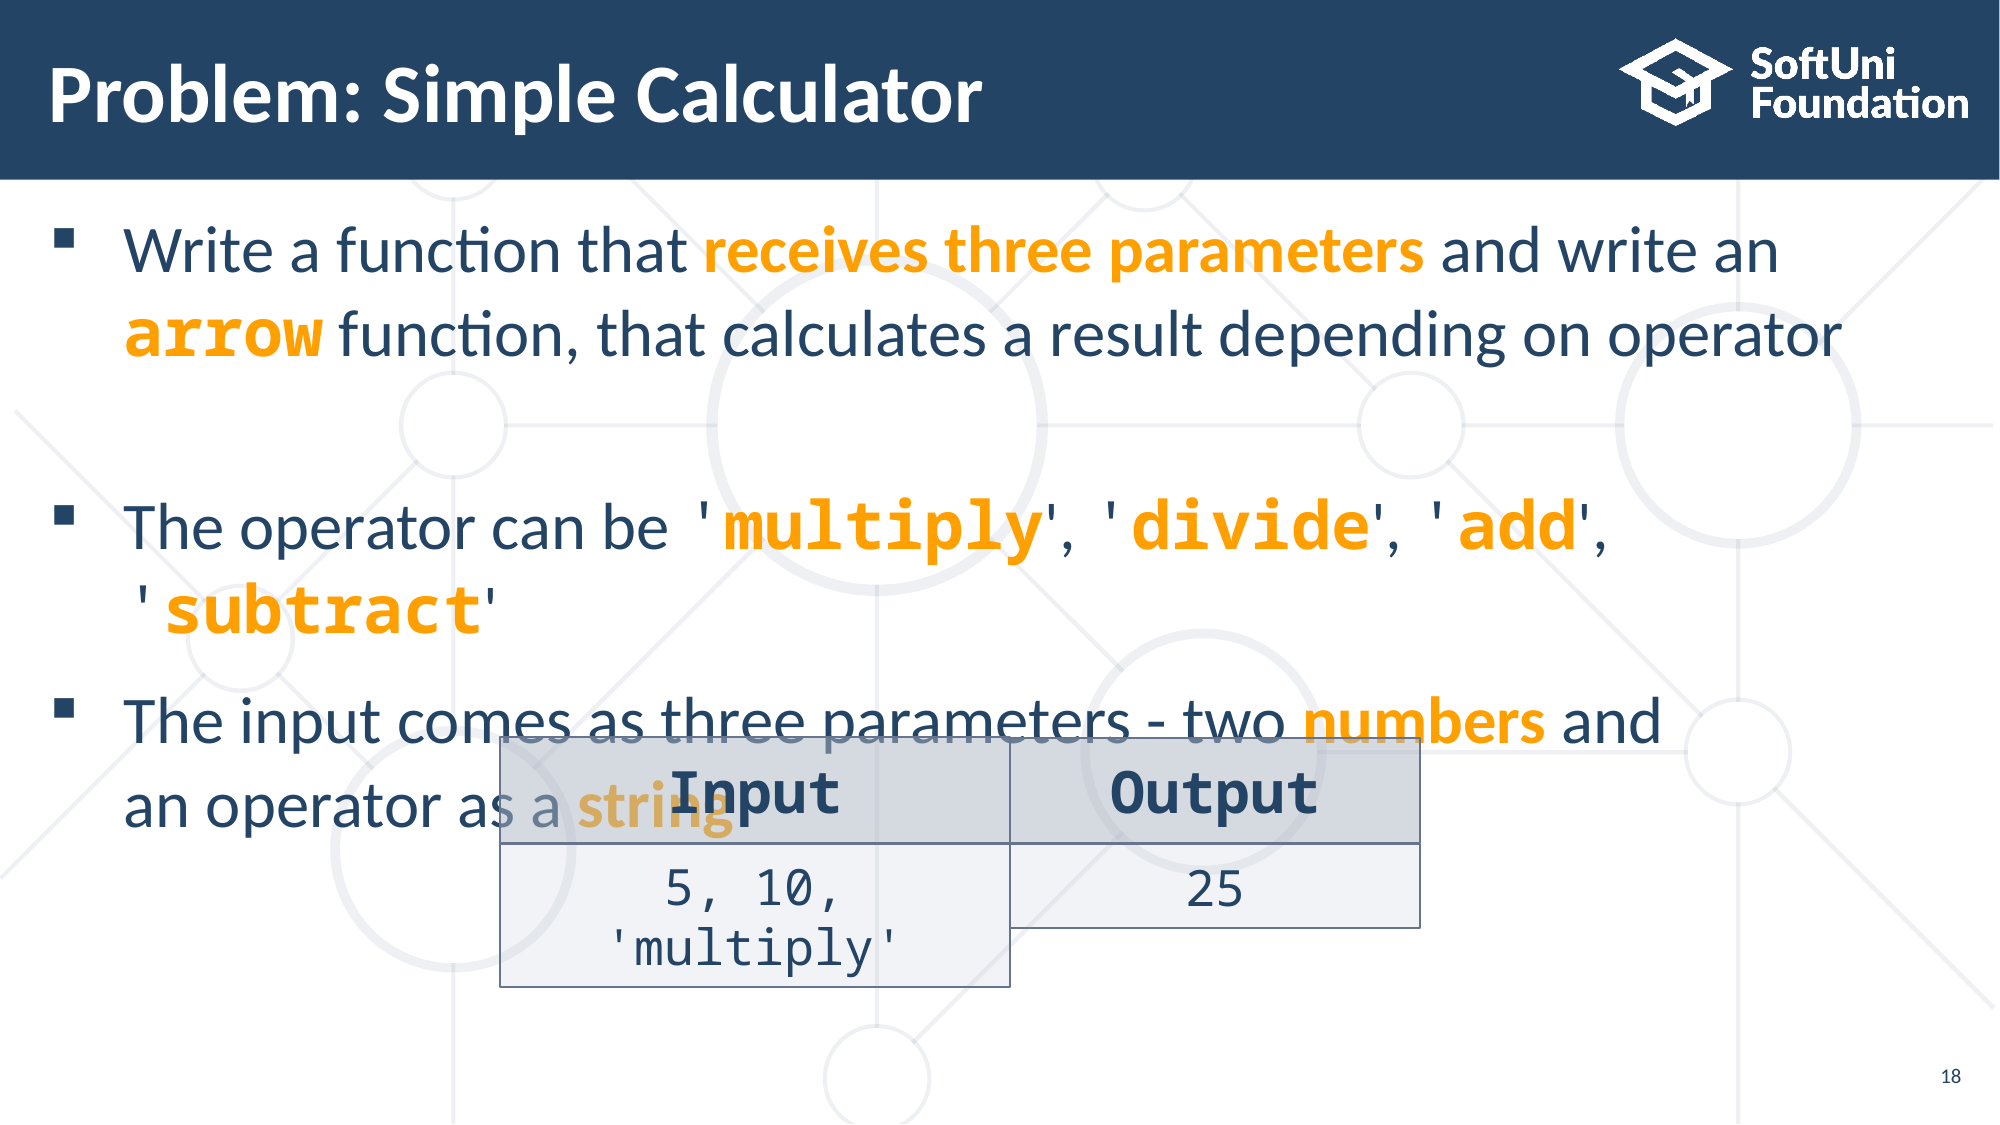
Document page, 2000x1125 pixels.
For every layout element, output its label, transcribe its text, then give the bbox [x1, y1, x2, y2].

title Problem: Simple Calculator [31, 16, 1591, 162]
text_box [499, 736, 1421, 929]
slide_number 18 [1896, 1049, 1968, 1101]
picture [1618, 38, 1968, 126]
list Write a function that receives three parameters and write an arrow function, that calculates a result depending on operator The operator can be 'multiply', 'divide', 'add', 'subtract' The input comes as three parameters - two numbers and an operator as a string [31, 196, 1970, 1050]
